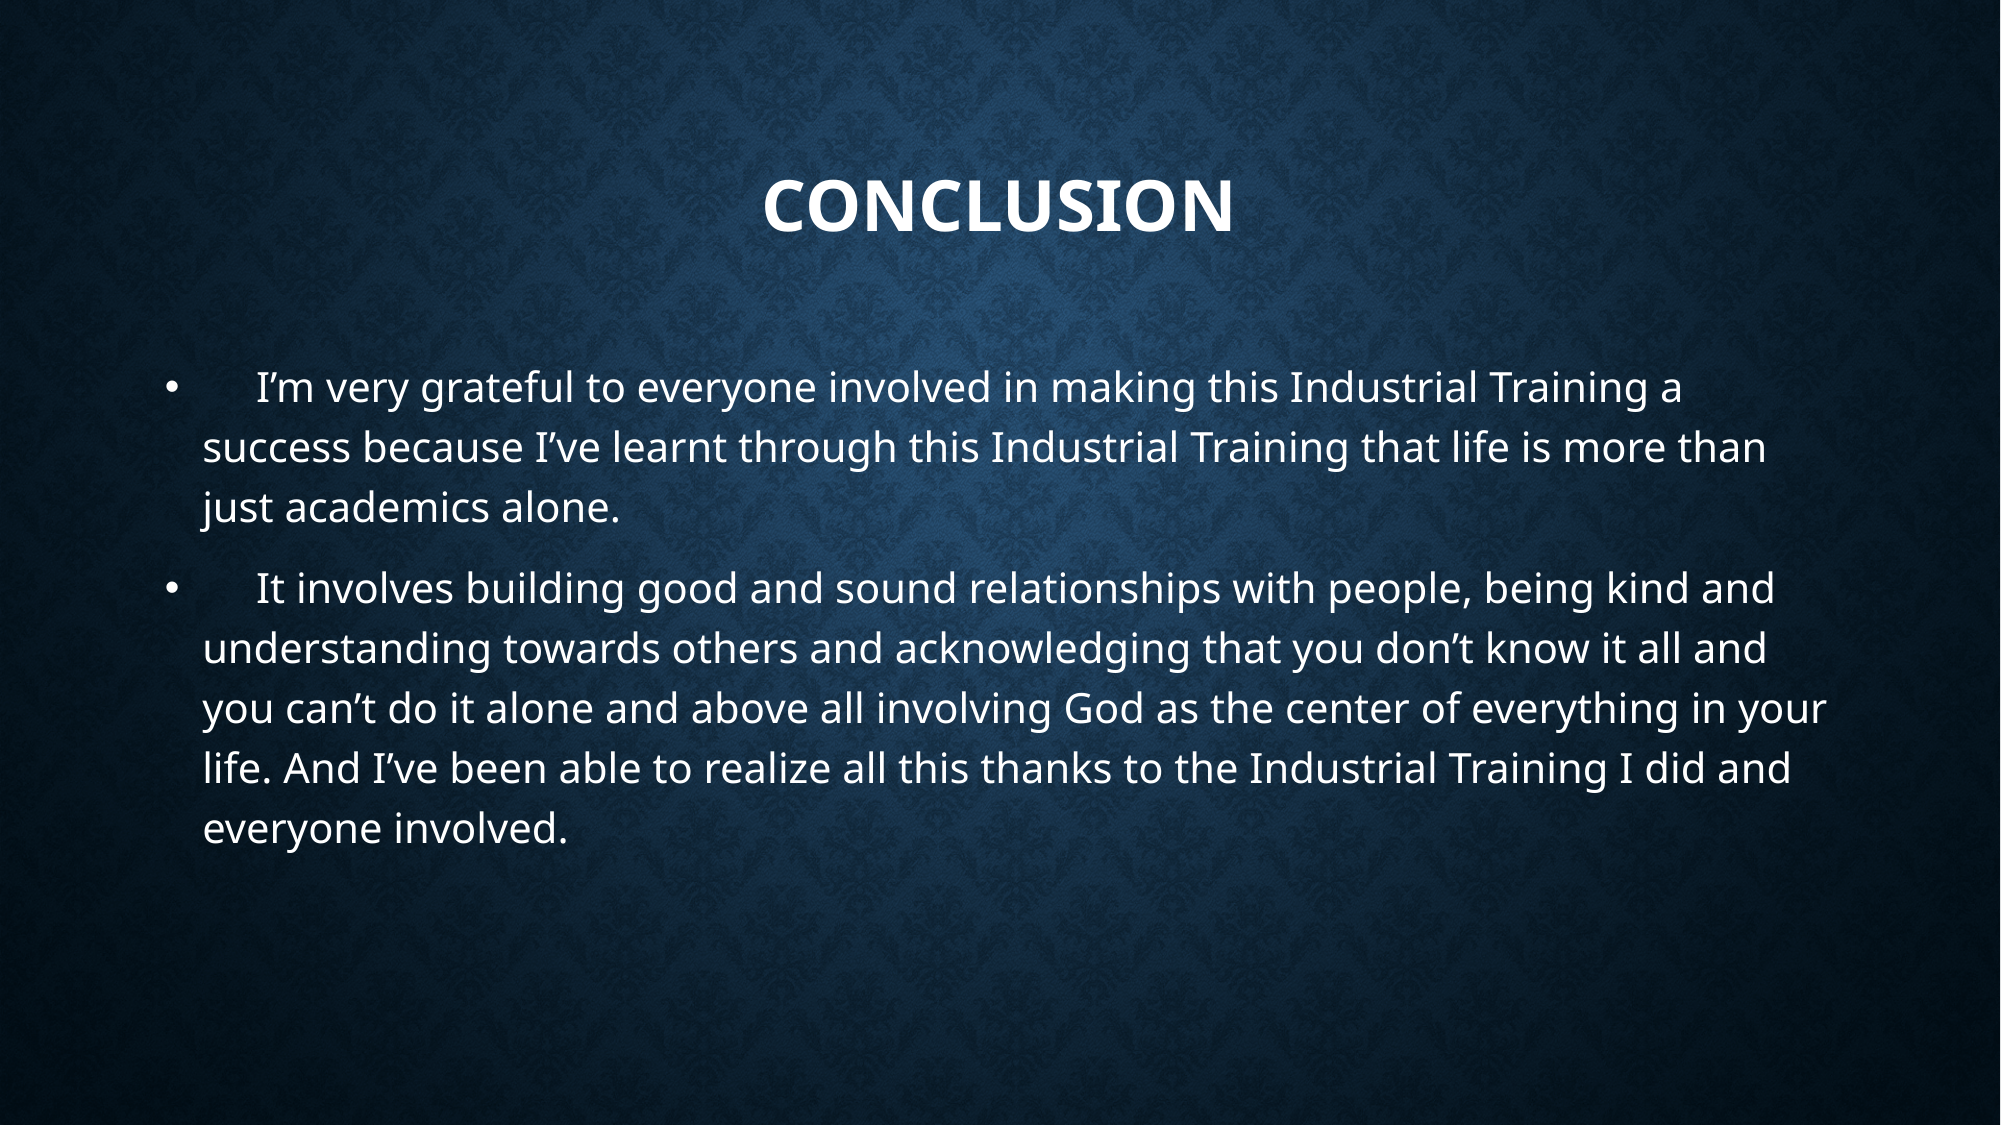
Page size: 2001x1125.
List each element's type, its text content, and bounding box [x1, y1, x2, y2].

list I’m very grateful to everyone involved in making this Industrial Training a success because I’ve learnt through this Industrial Training that life is more than just academics alone. It involves building good and sound relationships with people, being kind and understanding towards others and acknowledging that you don’t know it all and you can’t do it alone and above all involving God as the center of everything in your life. And I’ve been able to realize all this thanks to the Industrial Training I did and everyone involved. [149, 343, 1849, 950]
title conclusion [149, 99, 1849, 318]
